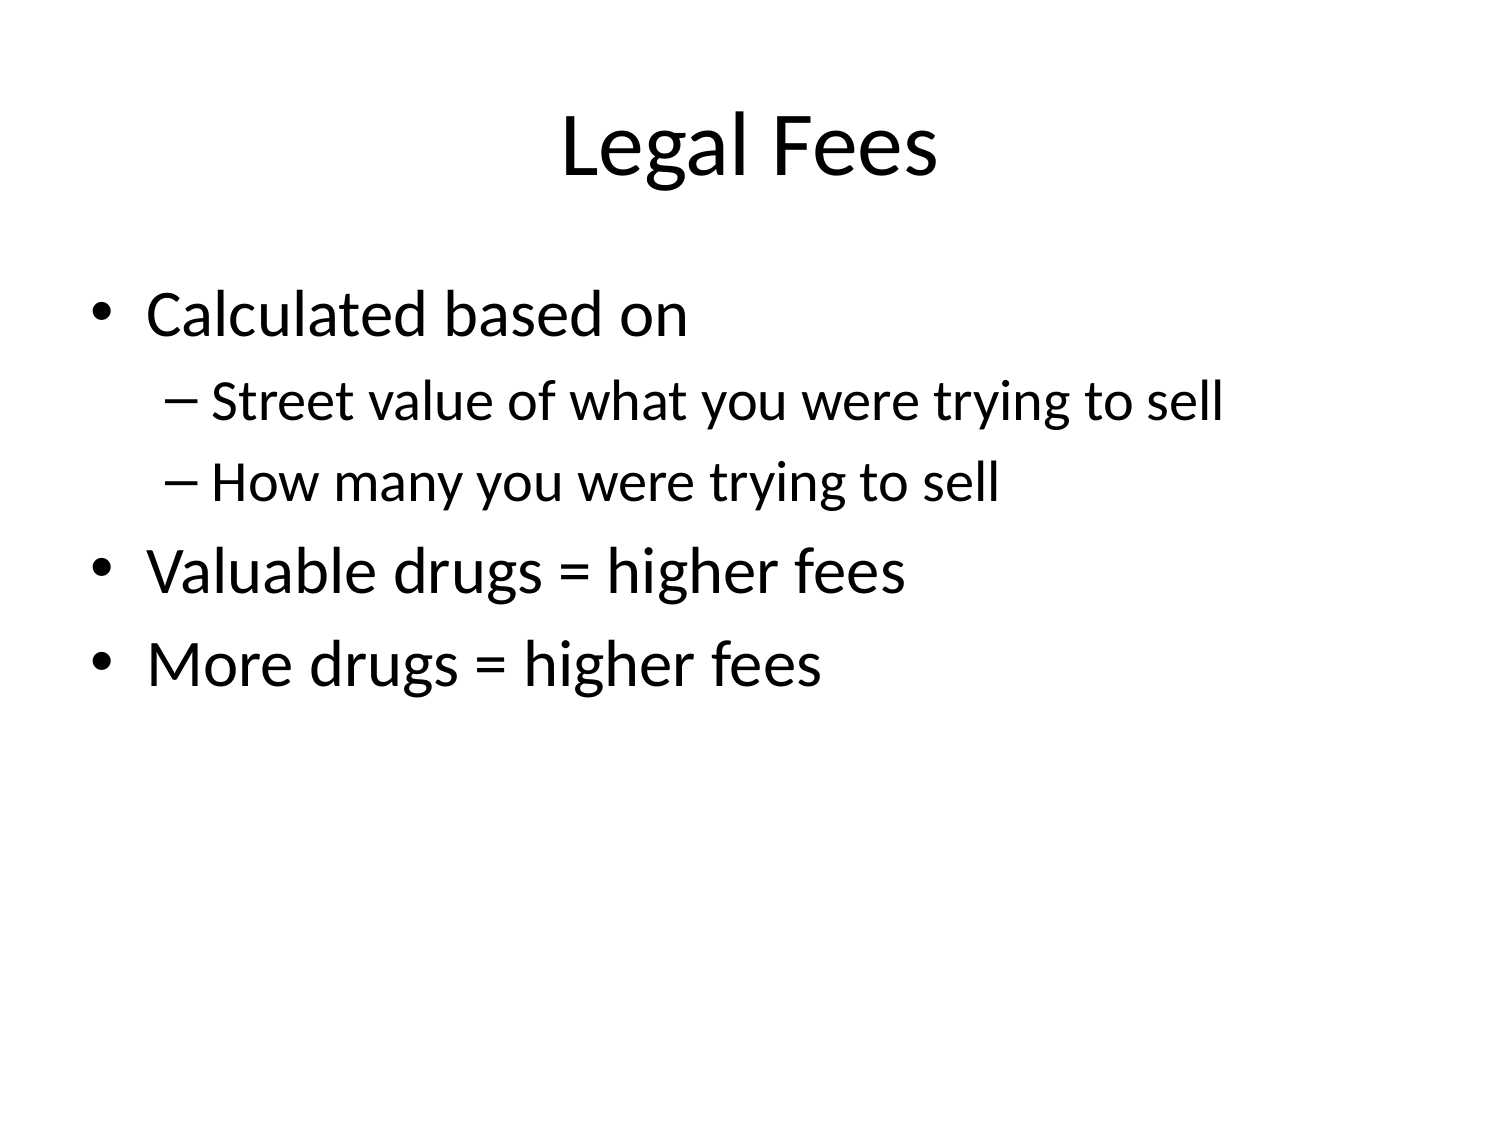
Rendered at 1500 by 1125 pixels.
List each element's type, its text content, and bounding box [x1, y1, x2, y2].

list Calculated based on Street value of what you were trying to sell How many you were trying to sell Valuable drugs = higher fees More drugs = higher fees [75, 262, 1425, 1005]
title Legal Fees [75, 45, 1425, 233]
